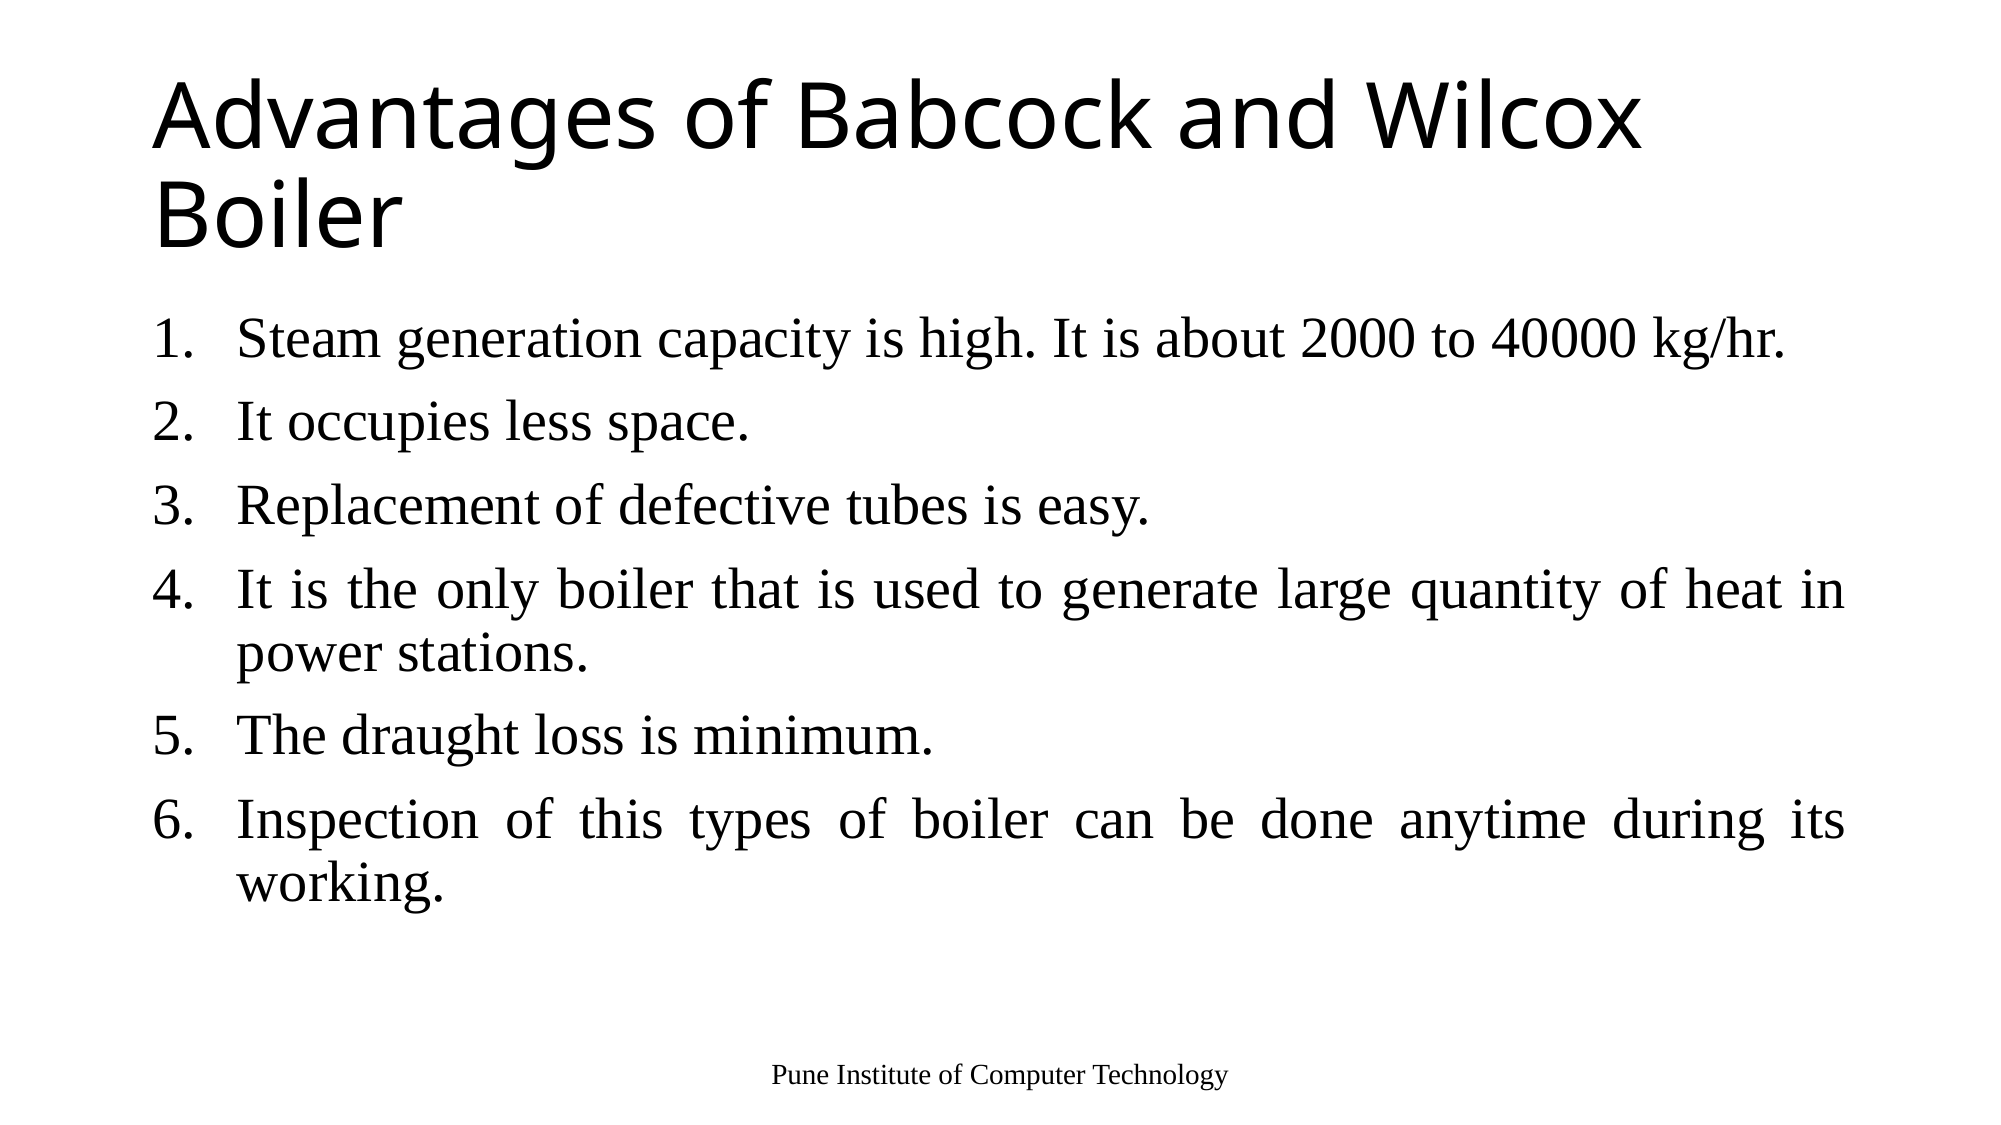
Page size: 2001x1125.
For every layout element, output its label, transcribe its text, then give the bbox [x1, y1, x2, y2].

list Steam generation capacity is high. It is about 2000 to 40000 kg/hr. It occupies less space. Replacement of defective tubes is easy. It is the only boiler that is used to generate large quantity of heat in power stations. The draught loss is minimum. Inspection of this types of boiler can be done anytime during its working. [137, 299, 1863, 1014]
footer Pune Institute of Computer Technology [662, 1042, 1338, 1103]
title Advantages of Babcock and Wilcox Boiler [137, 59, 1863, 278]
